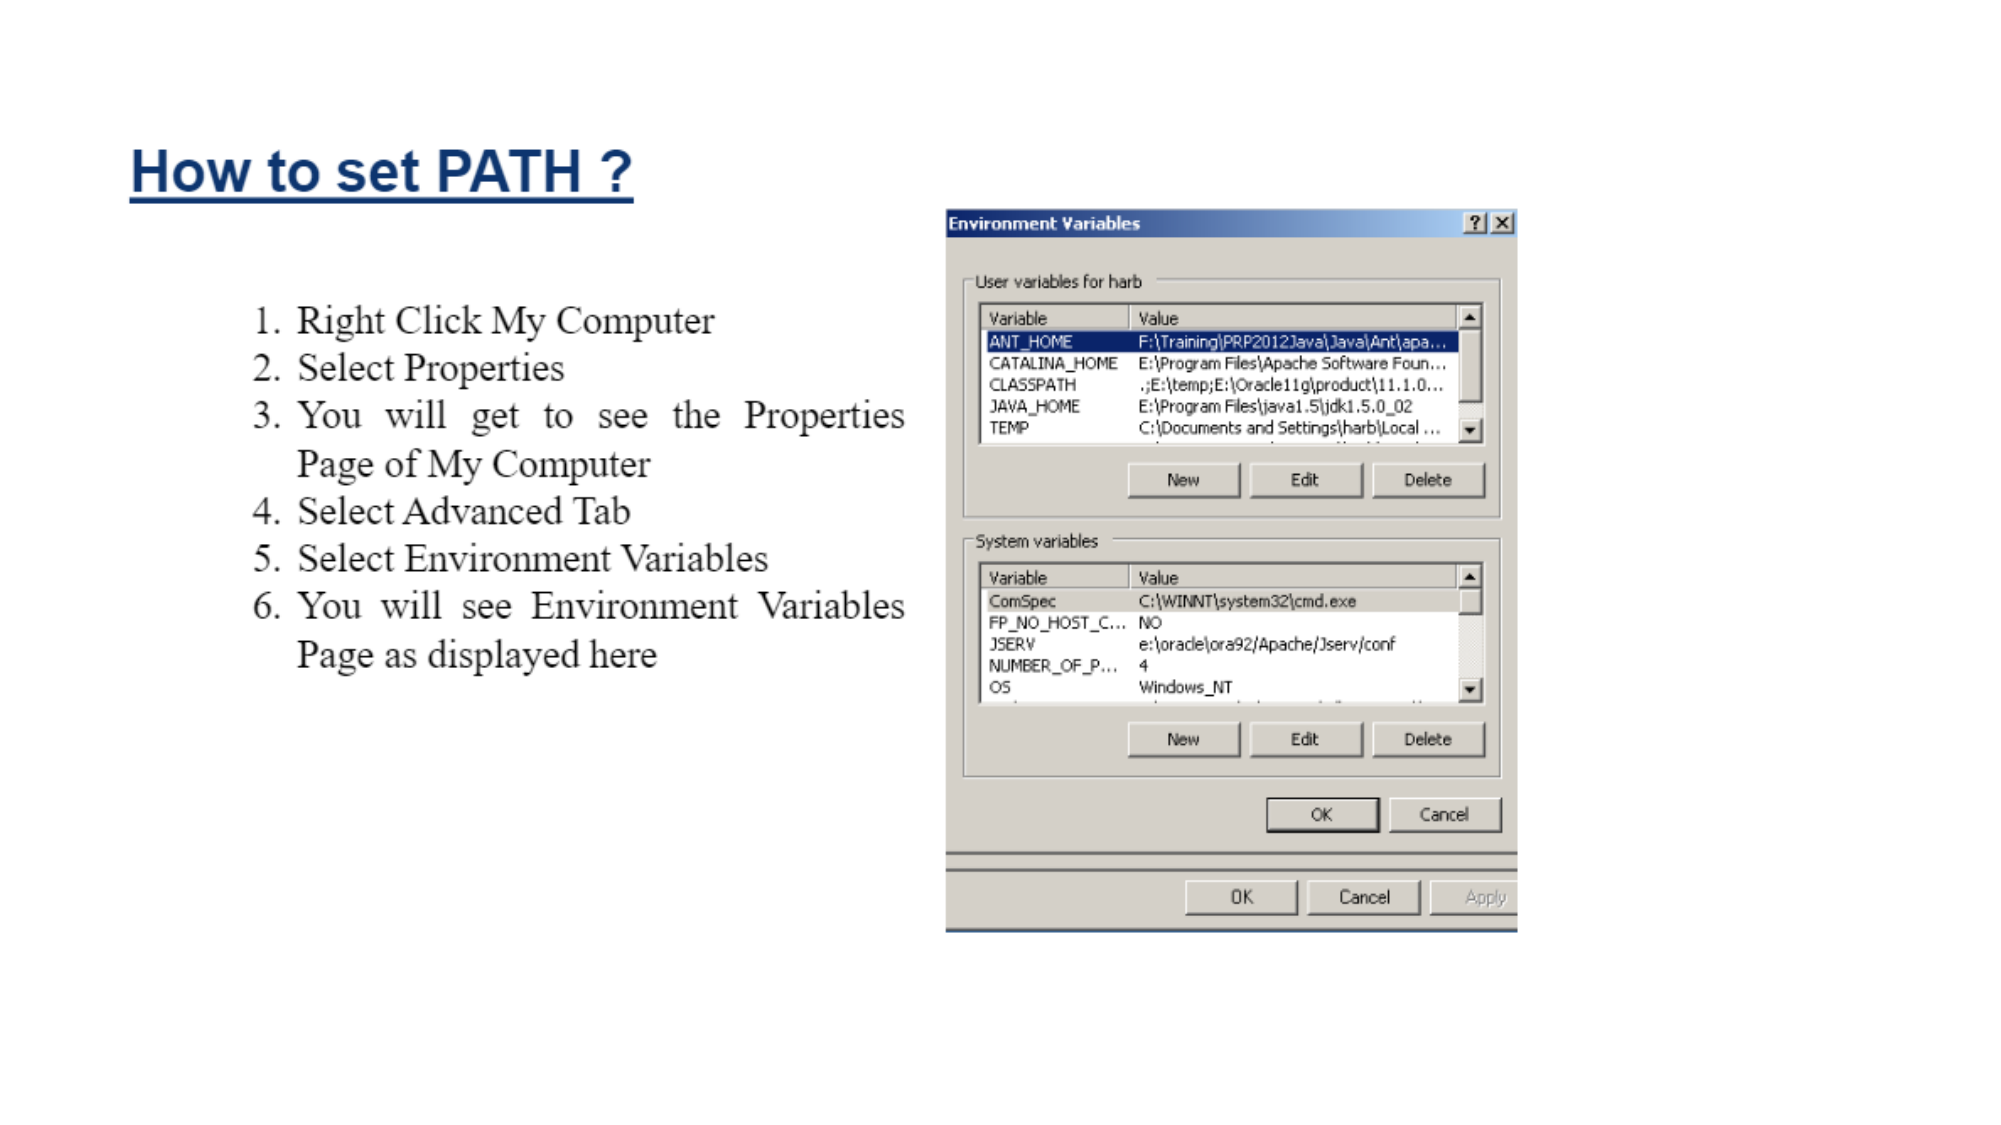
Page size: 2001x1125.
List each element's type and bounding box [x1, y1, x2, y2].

picture [113, 128, 1529, 944]
